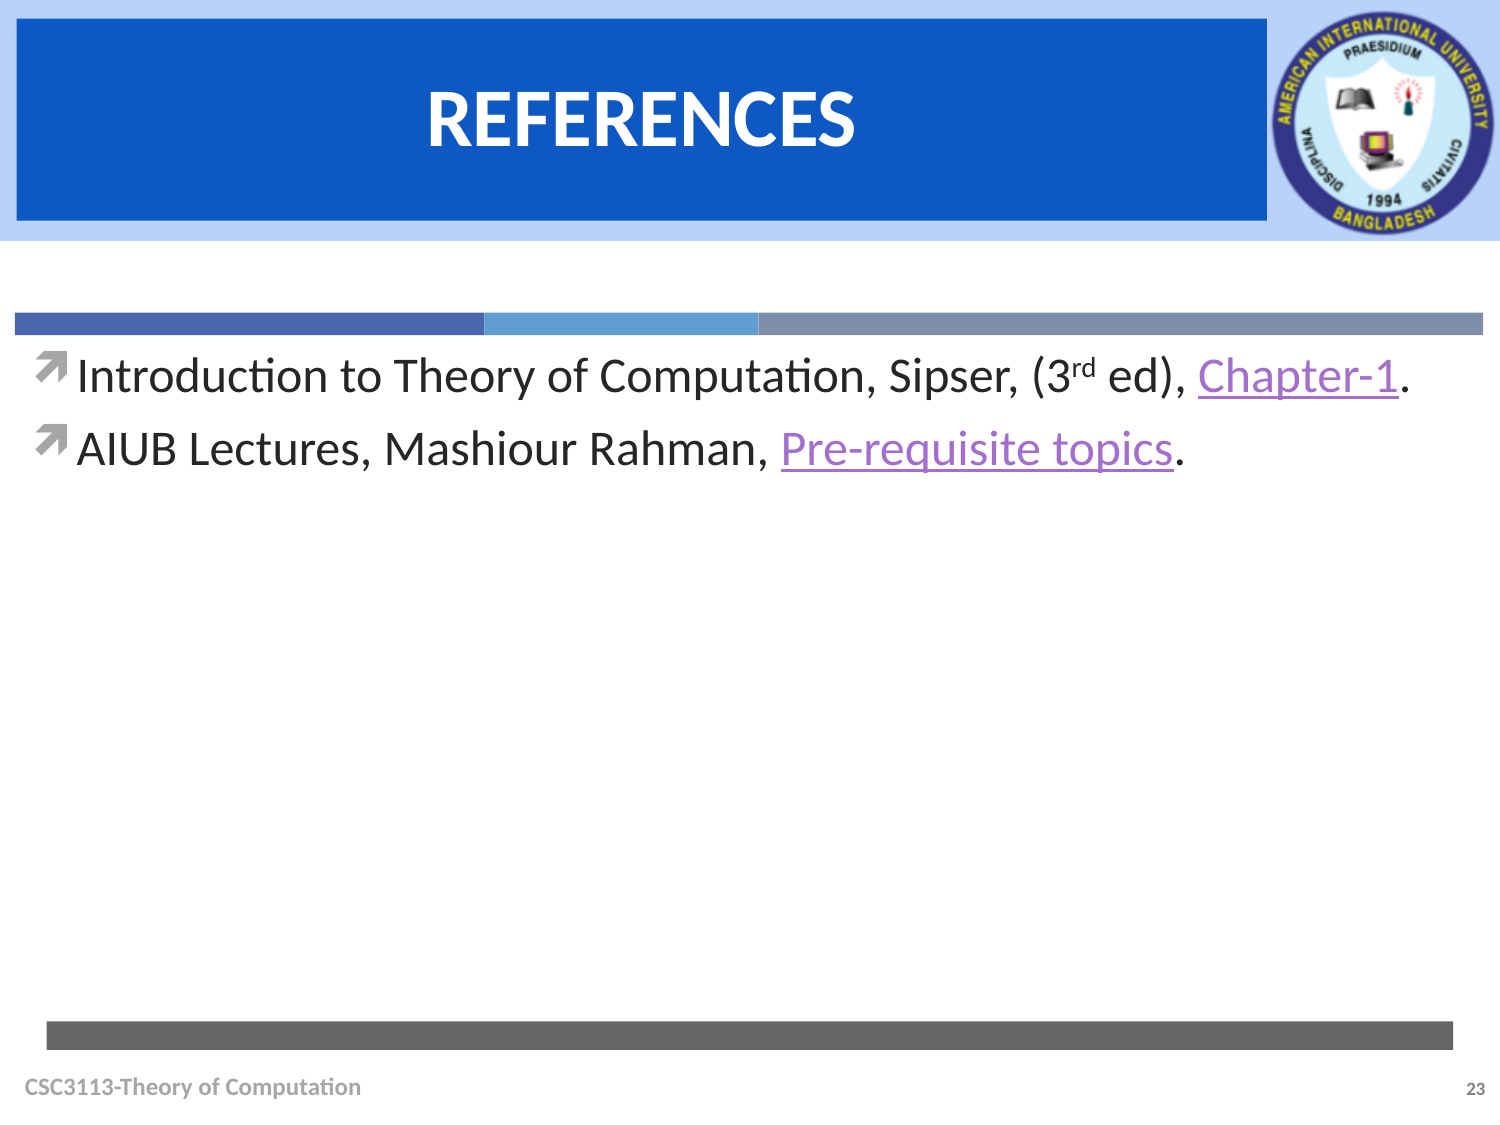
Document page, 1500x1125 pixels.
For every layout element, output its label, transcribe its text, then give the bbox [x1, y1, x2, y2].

footer CSC3113-Theory of Computation [10, 1055, 1015, 1116]
picture [1267, 6, 1500, 241]
list Introduction to Theory of Computation, Sipser, (3rd ed), Chapter-1. AIUB Lectures, Mashiour Rahman, Pre-requisite topics. [16, 335, 1484, 1016]
